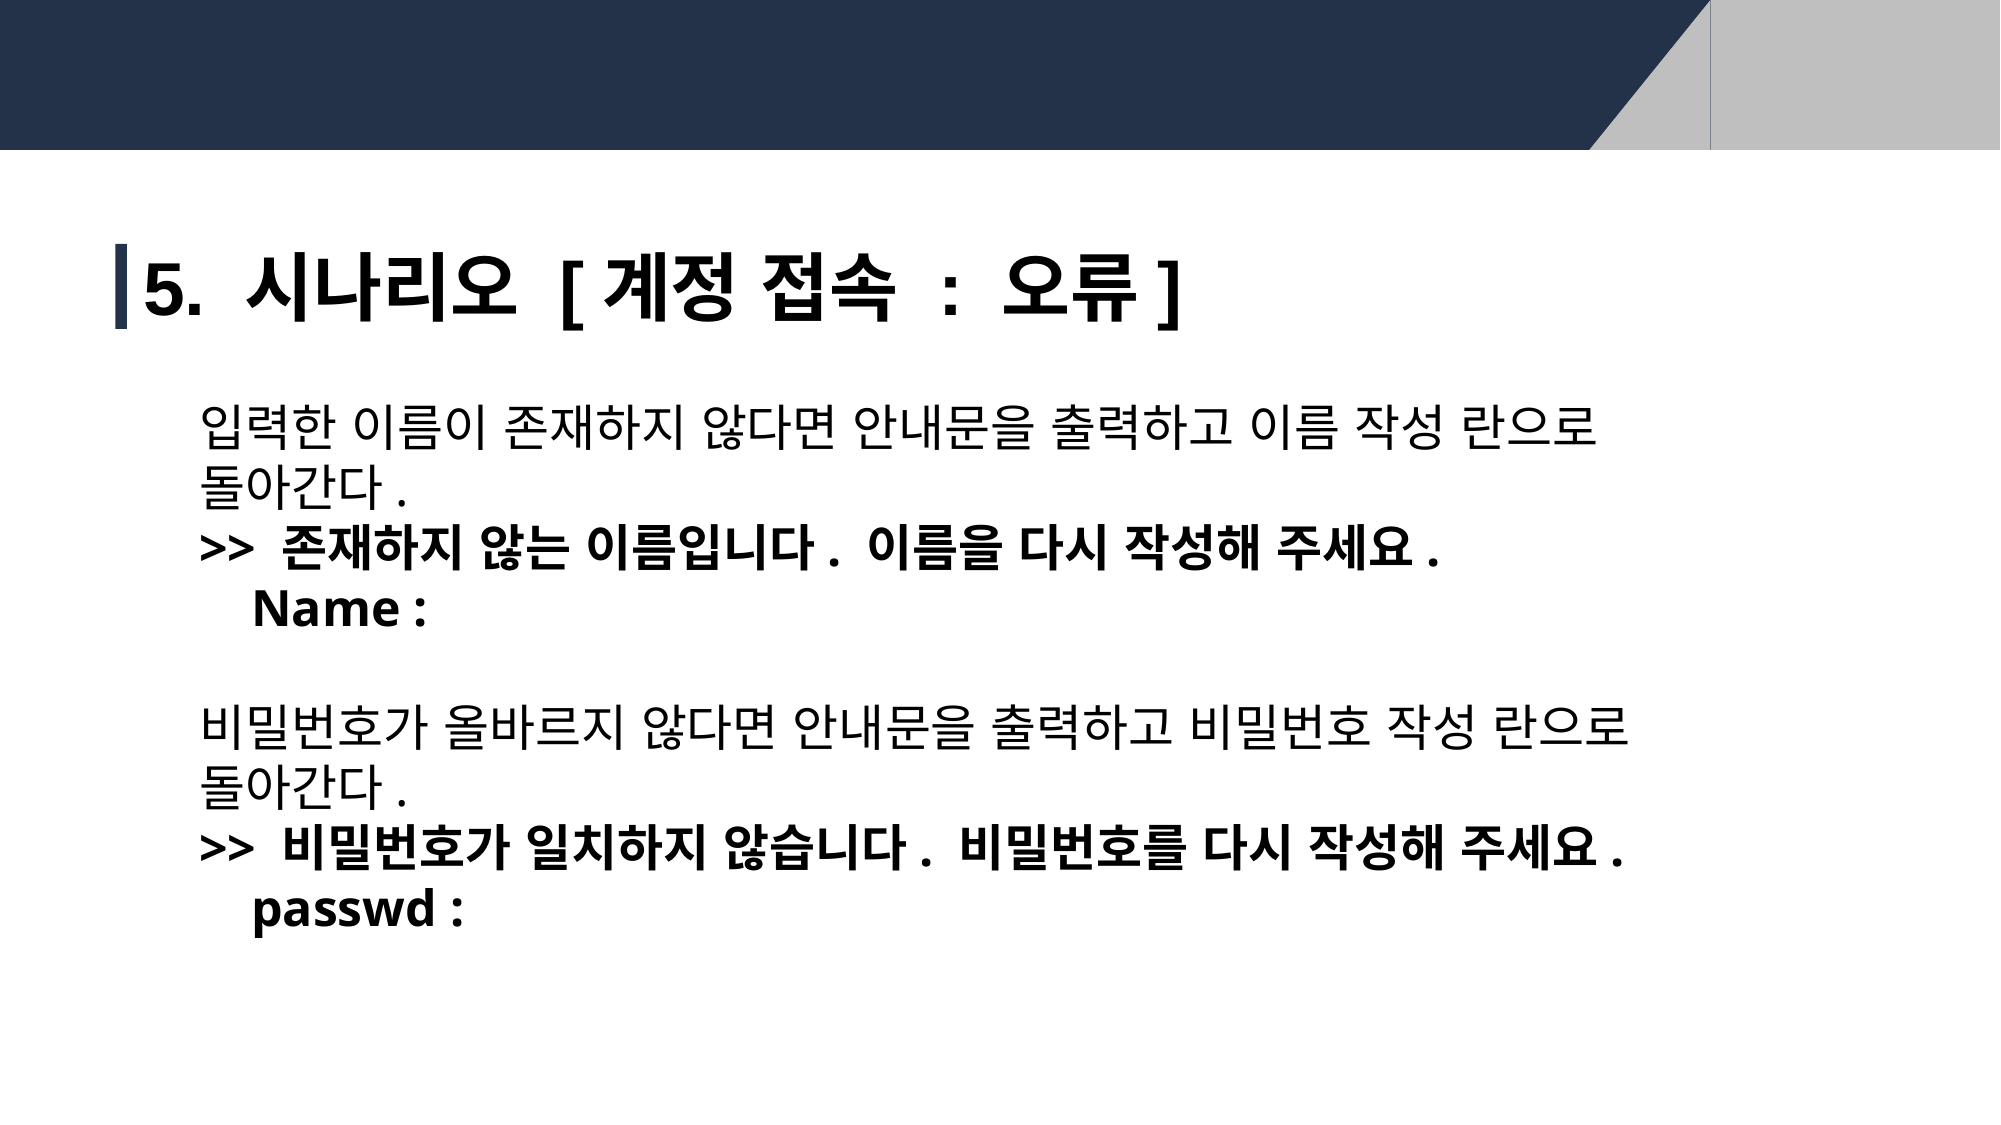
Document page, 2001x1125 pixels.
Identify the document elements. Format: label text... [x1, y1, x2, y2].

text_box 5. 시나리오 [계정 접속 : 오류] [128, 233, 1198, 338]
text_box [0, 0, 1708, 151]
text_box 입력한 이름이 존재하지 않다면 안내문을 출력하고 이름 작성 란으로 돌아간다. >> 존재하지 않는 이름입니다. 이름을 다시 작성해 주세요. Name : 비밀번호가 올바르지 않다면 안내문을 출력하고 비밀번호 작성 란으로 돌아간다. >> 비밀번호가 일치하지 않습니다. 비밀번호를 다시 작성해 주세요. passwd : [184, 389, 1773, 1125]
text_box [1712, 0, 2000, 151]
text_box [114, 243, 128, 330]
text_box [1587, 0, 1712, 151]
